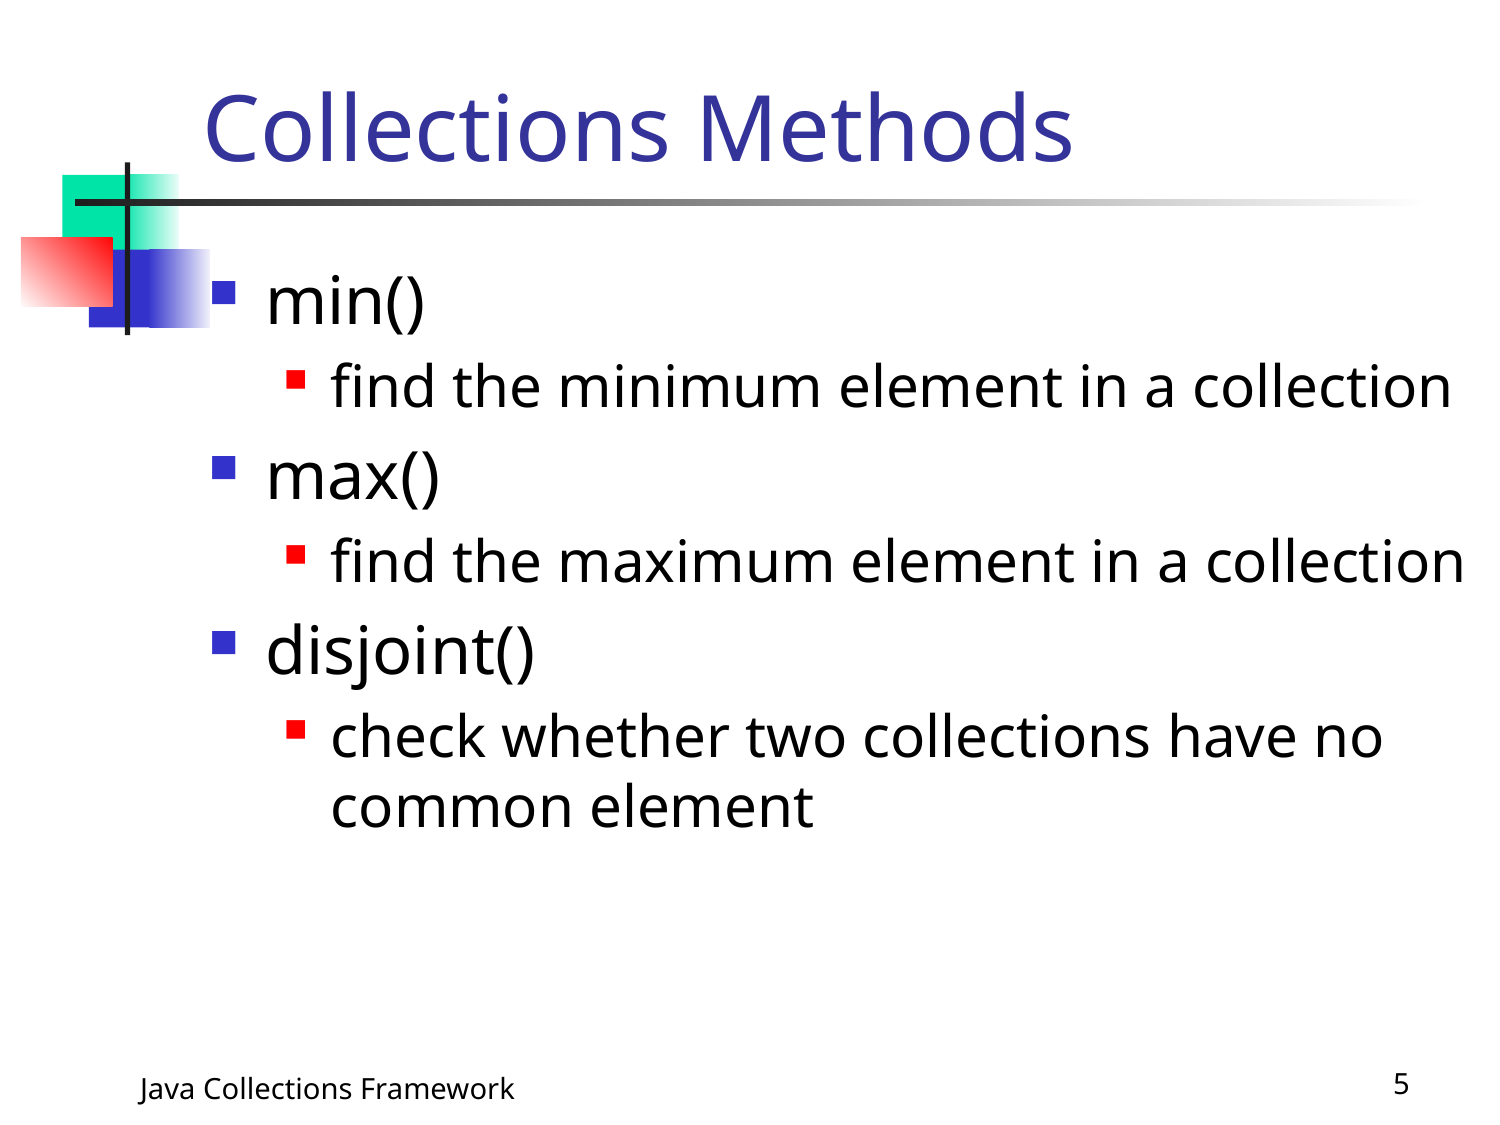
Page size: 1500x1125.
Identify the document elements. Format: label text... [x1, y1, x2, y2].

slide_number 5 [1112, 1037, 1426, 1113]
footer Java Collections Framework [124, 1037, 601, 1113]
title Collections Methods [187, 0, 1466, 188]
list min() find the minimum element in a collection max() find the maximum element in a collection disjoint() check whether two collections have no common element [193, 249, 1488, 1006]
